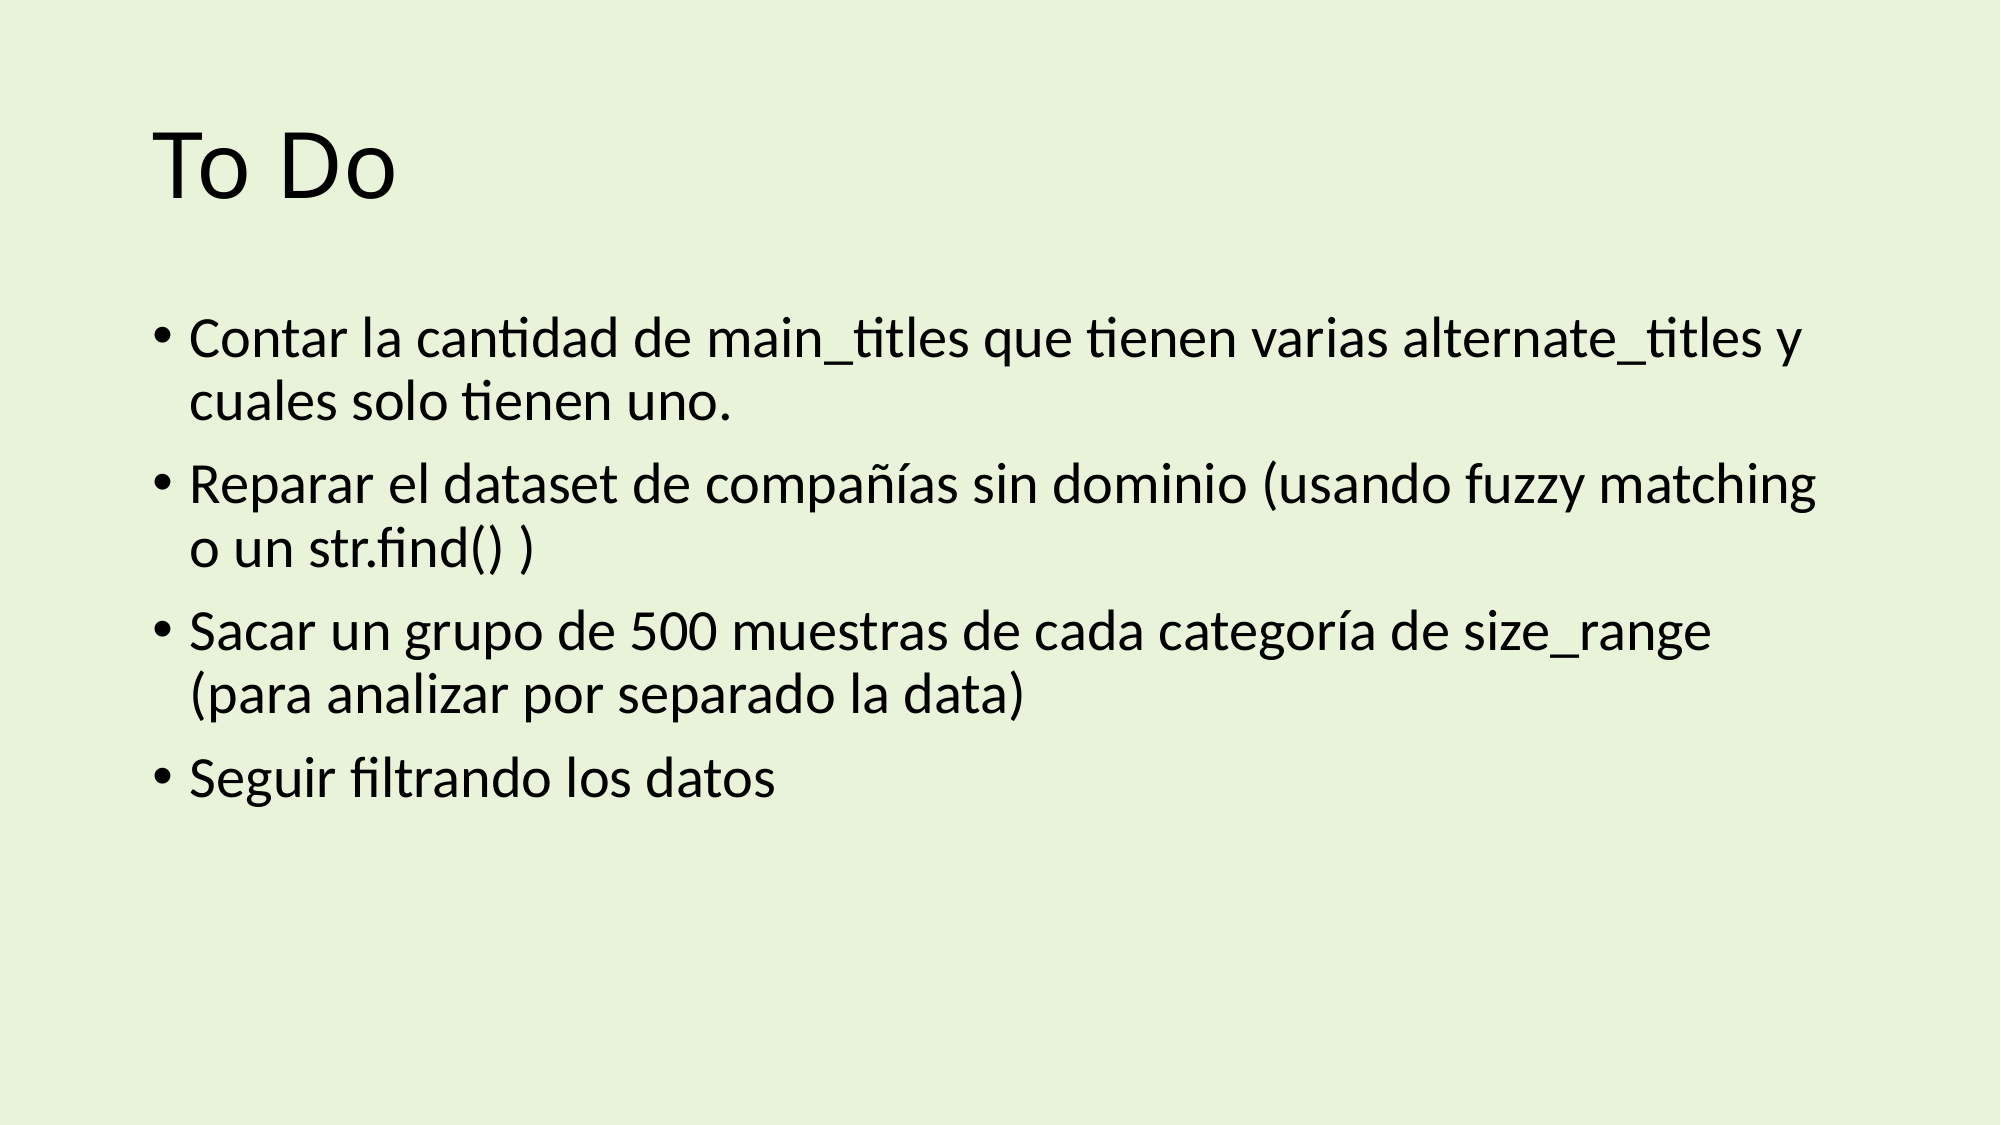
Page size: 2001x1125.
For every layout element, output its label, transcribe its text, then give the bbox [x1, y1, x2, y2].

title To Do [137, 59, 1863, 278]
list Contar la cantidad de main_titles que tienen varias alternate_titles y cuales solo tienen uno. Reparar el dataset de compañías sin dominio (usando fuzzy matching o un str.find() ) Sacar un grupo de 500 muestras de cada categoría de size_range (para analizar por separado la data) Seguir filtrando los datos [137, 299, 1863, 1014]
